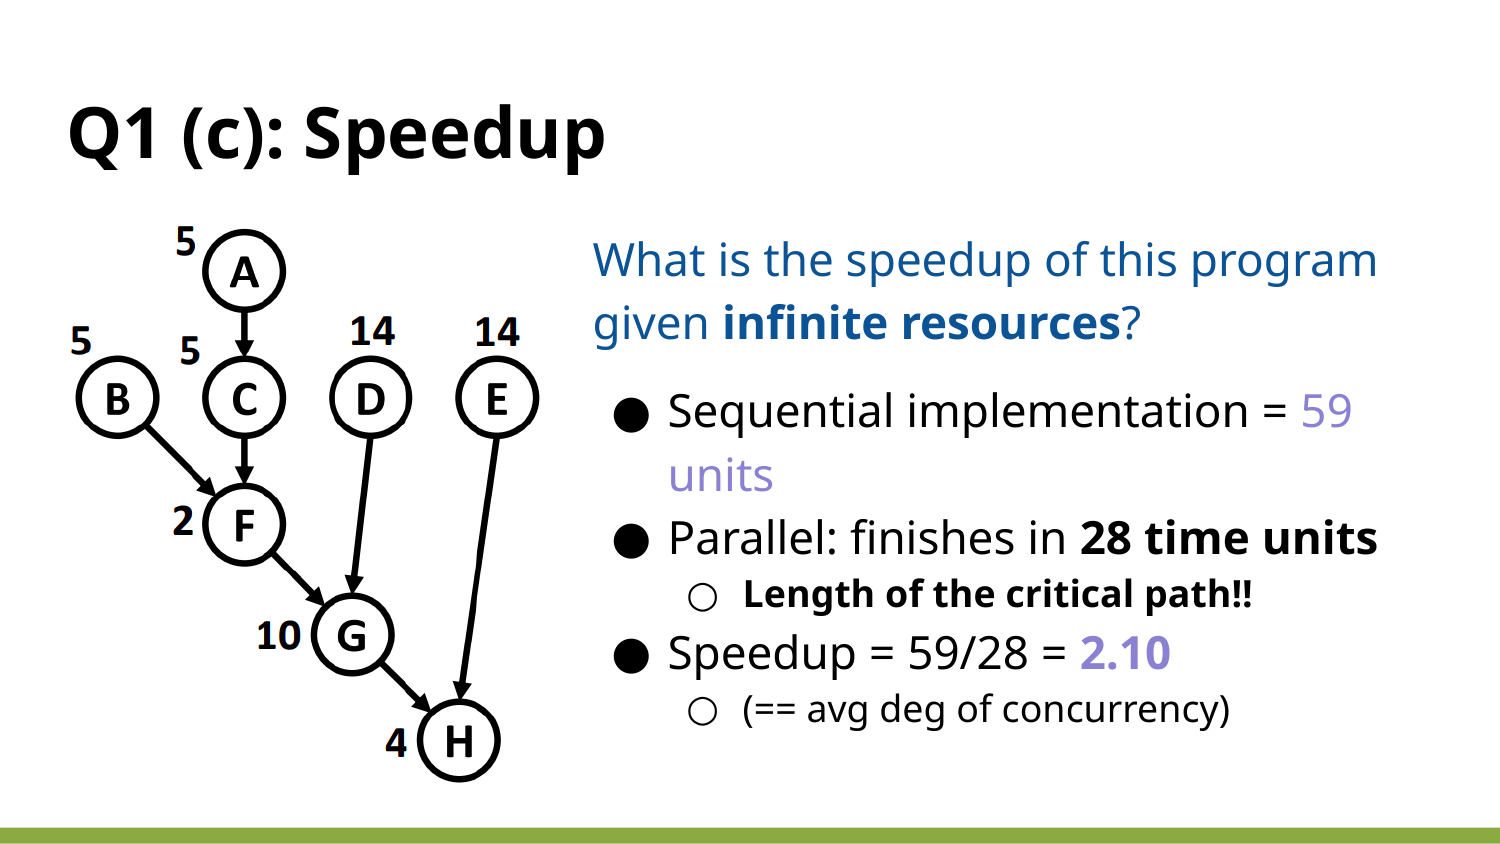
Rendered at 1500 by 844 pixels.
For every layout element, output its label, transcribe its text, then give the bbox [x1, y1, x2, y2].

picture [50, 207, 548, 788]
list What is the speedup of this program given infinite resources? Sequential implementation = 59 units Parallel: finishes in 28 time units Length of the critical path!! Speedup = 59/28 = 2.10 (== avg deg of concurrency) [577, 207, 1449, 750]
title Q1 (c): Speedup [51, 72, 1449, 189]
